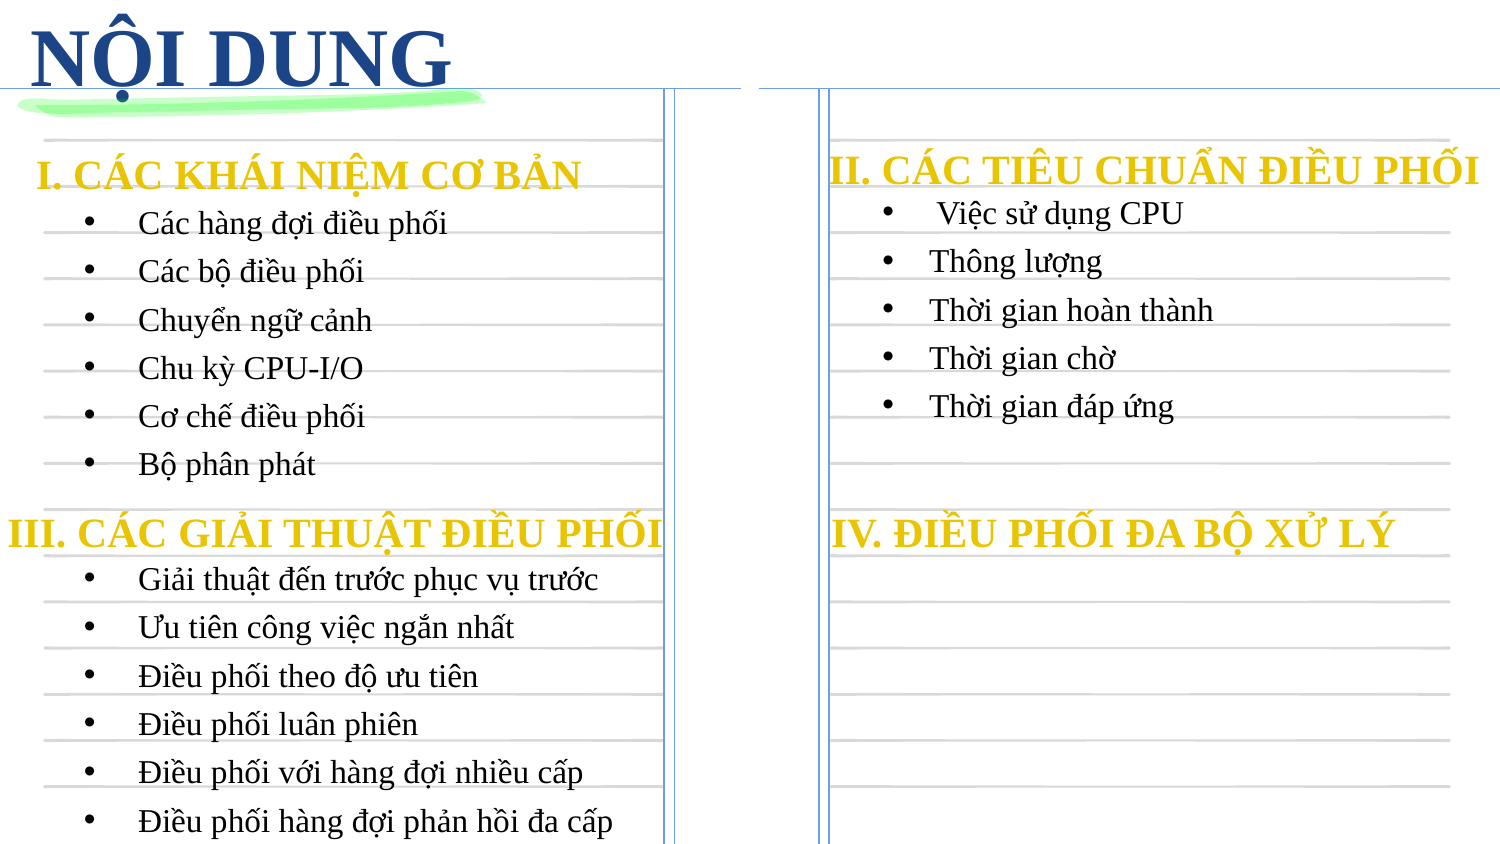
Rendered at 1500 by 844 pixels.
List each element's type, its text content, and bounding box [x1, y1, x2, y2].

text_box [15, 87, 494, 118]
subtitle Các hàng đợi điều phối Các bộ điều phối Chuyển ngữ cảnh Chu kỳ CPU-I/O Cơ chế điều phối Bộ phân phát [63, 201, 490, 447]
subtitle Giải thuật đến trước phục vụ trước Ưu tiên công việc ngắn nhất Điều phối theo độ ưu tiên Điều phối luân phiên Điều phối với hàng đợi nhiều cấp Điều phối hàng đợi phản hồi đa cấp [63, 565, 650, 836]
subtitle Việc sử dụng CPU Thông lượng Thời gian hoàn thành Thời gian chờ Thời gian đáp ứng [861, 191, 1492, 438]
subtitle I. Các khái niệm cơ bản [0, 139, 673, 206]
subtitle II. Các TIÊU CHUẨN điều phối [792, 134, 1500, 201]
title NỘI DUNG [30, 2, 604, 97]
text_box III. Các giải thuật điều phối [0, 497, 692, 565]
text_box IV. ĐIỀU PHỐI ĐA BỘ XỬ LÝ [795, 497, 1468, 565]
